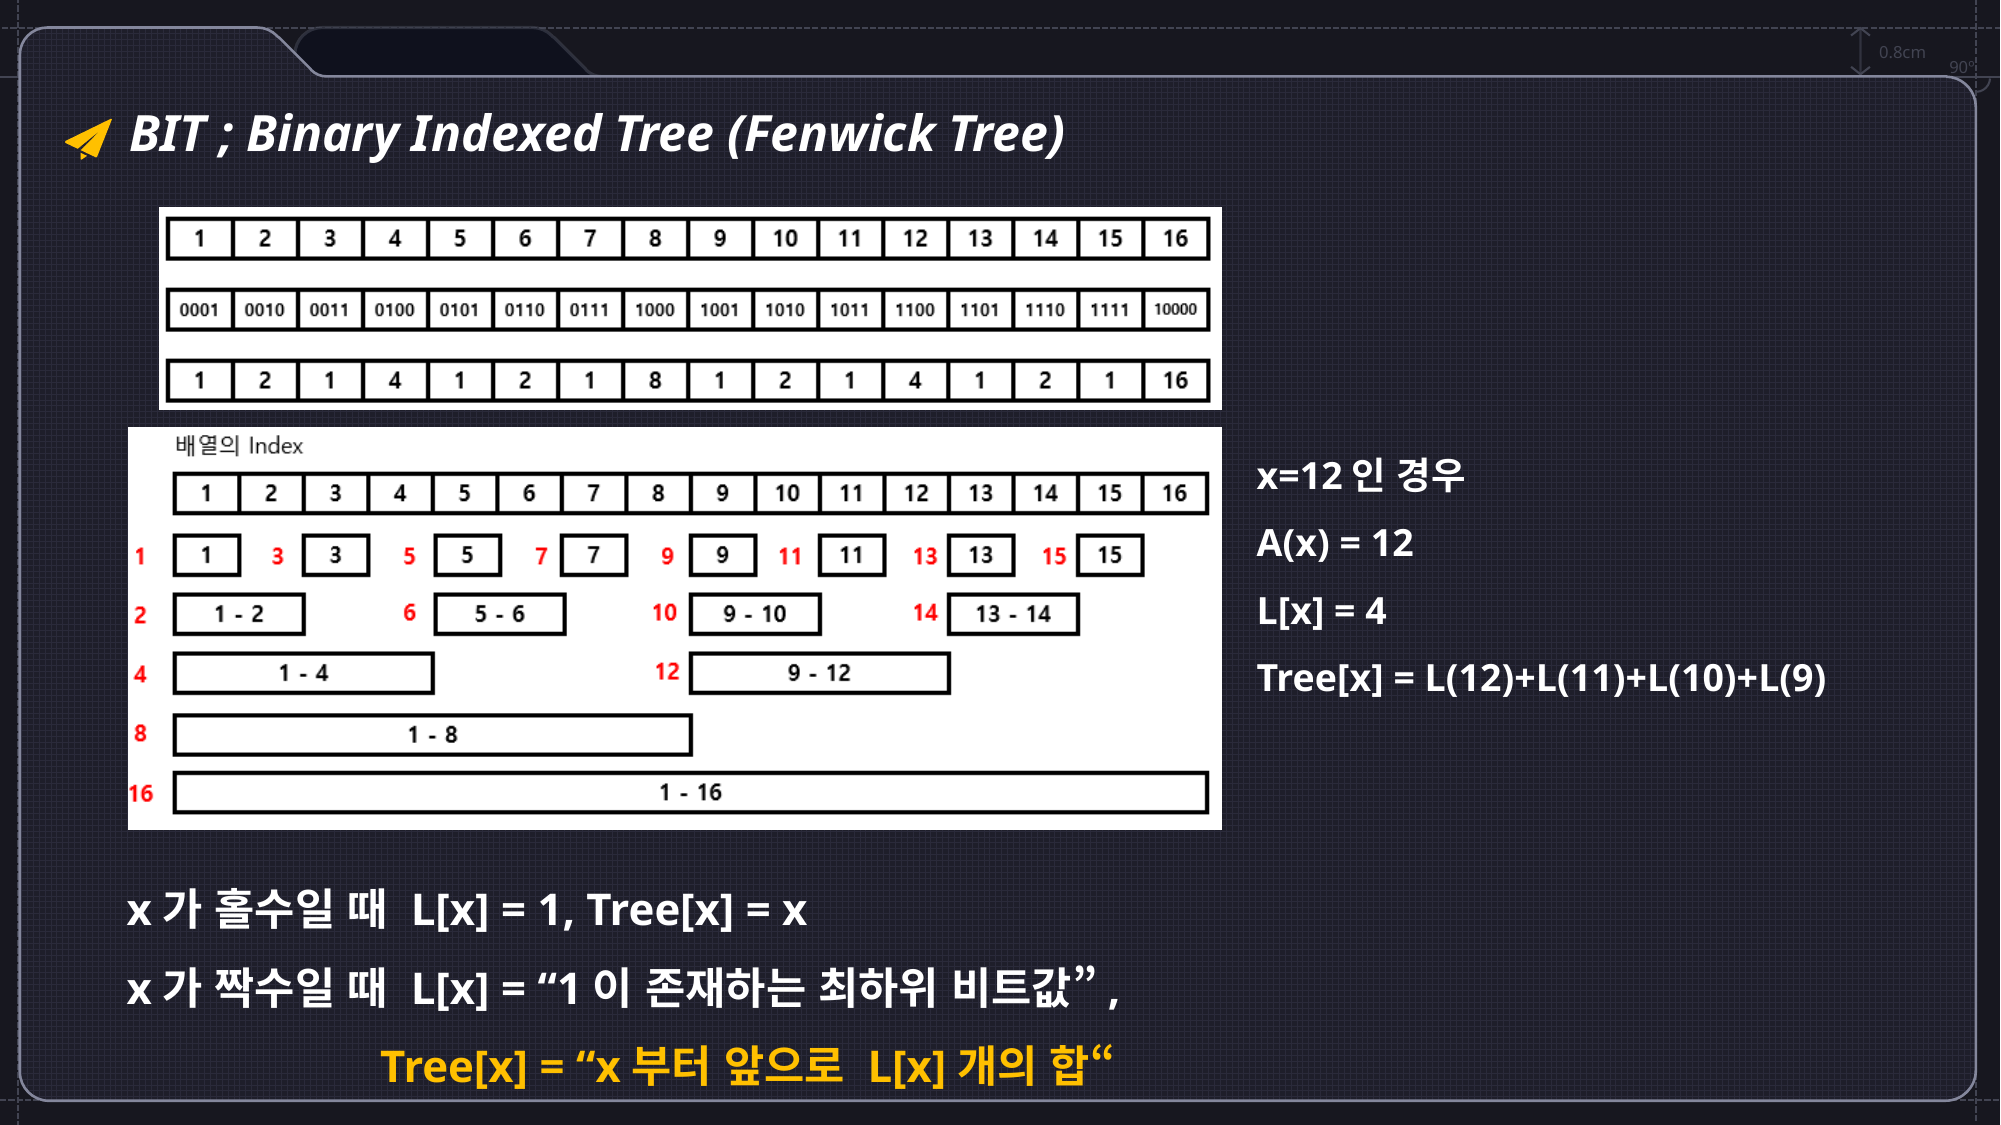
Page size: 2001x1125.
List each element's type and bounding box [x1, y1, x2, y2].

text_box [0, 0, 2000, 1125]
picture [128, 427, 1222, 830]
picture [159, 207, 1222, 410]
